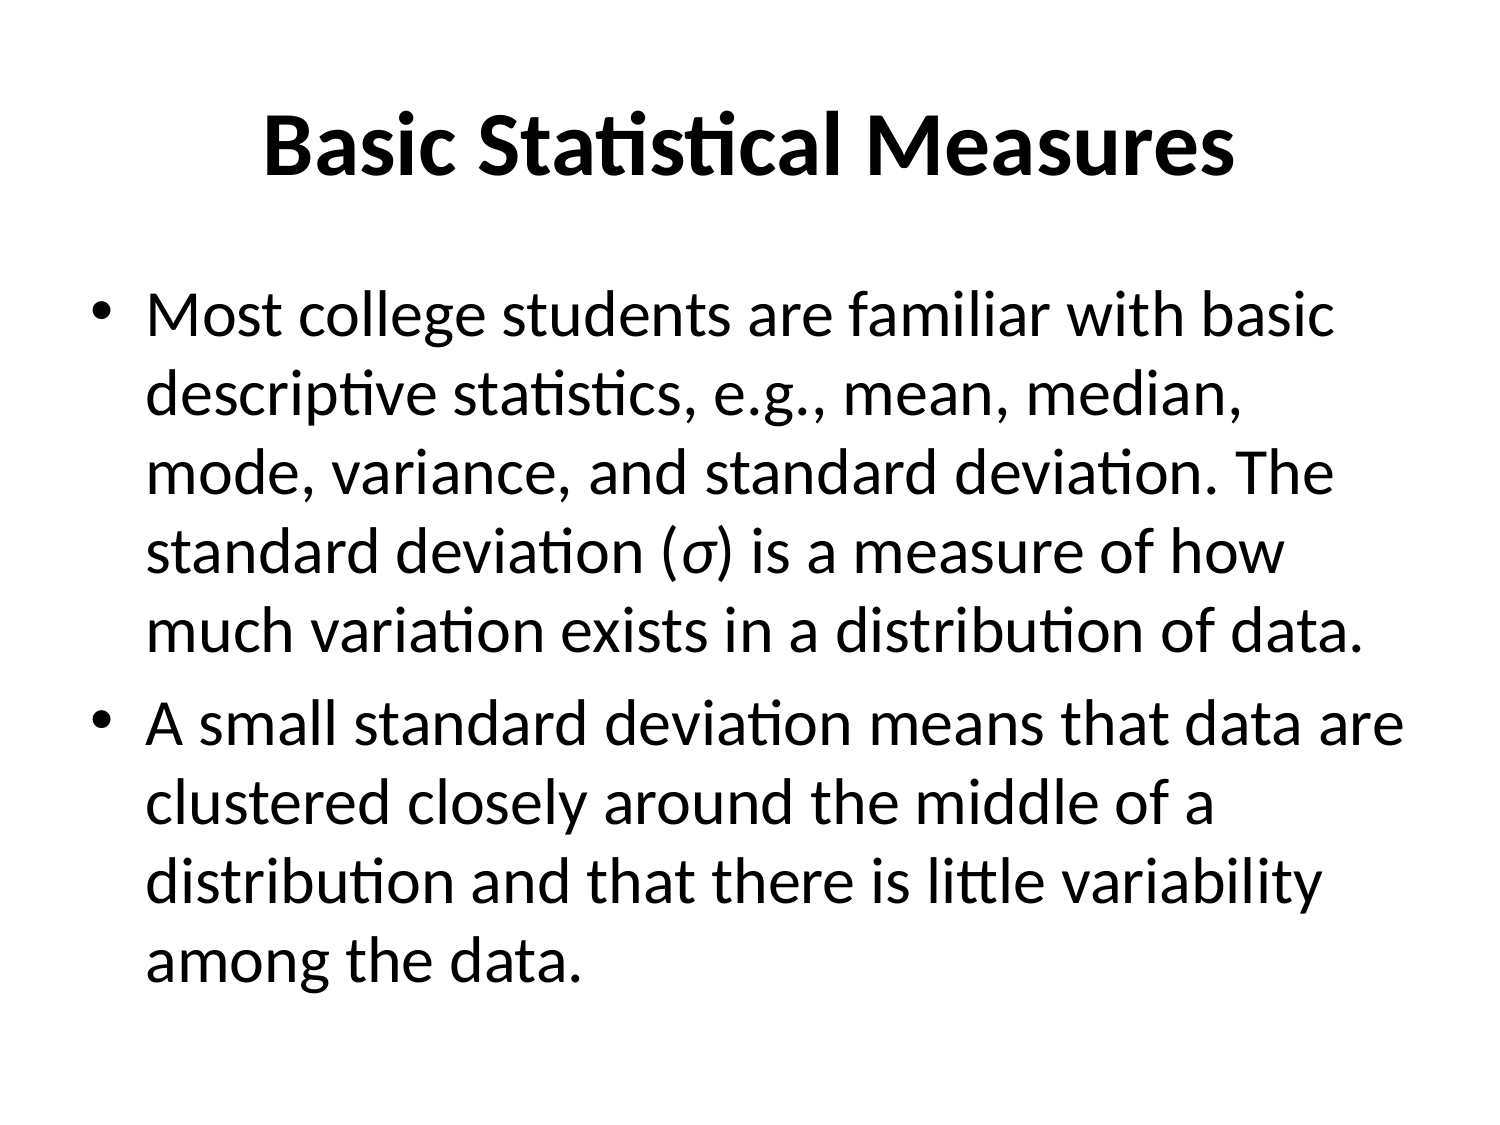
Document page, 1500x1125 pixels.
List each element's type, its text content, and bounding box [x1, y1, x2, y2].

list Most college students are familiar with basic descriptive statistics, e.g., mean, median, mode, variance, and standard deviation. The standard deviation (σ) is a measure of how much variation exists in a distribution of data. A small standard deviation means that data are clustered closely around the middle of a distribution and that there is little variability among the data. [75, 262, 1425, 1005]
title Basic Statistical Measures [75, 45, 1425, 233]
